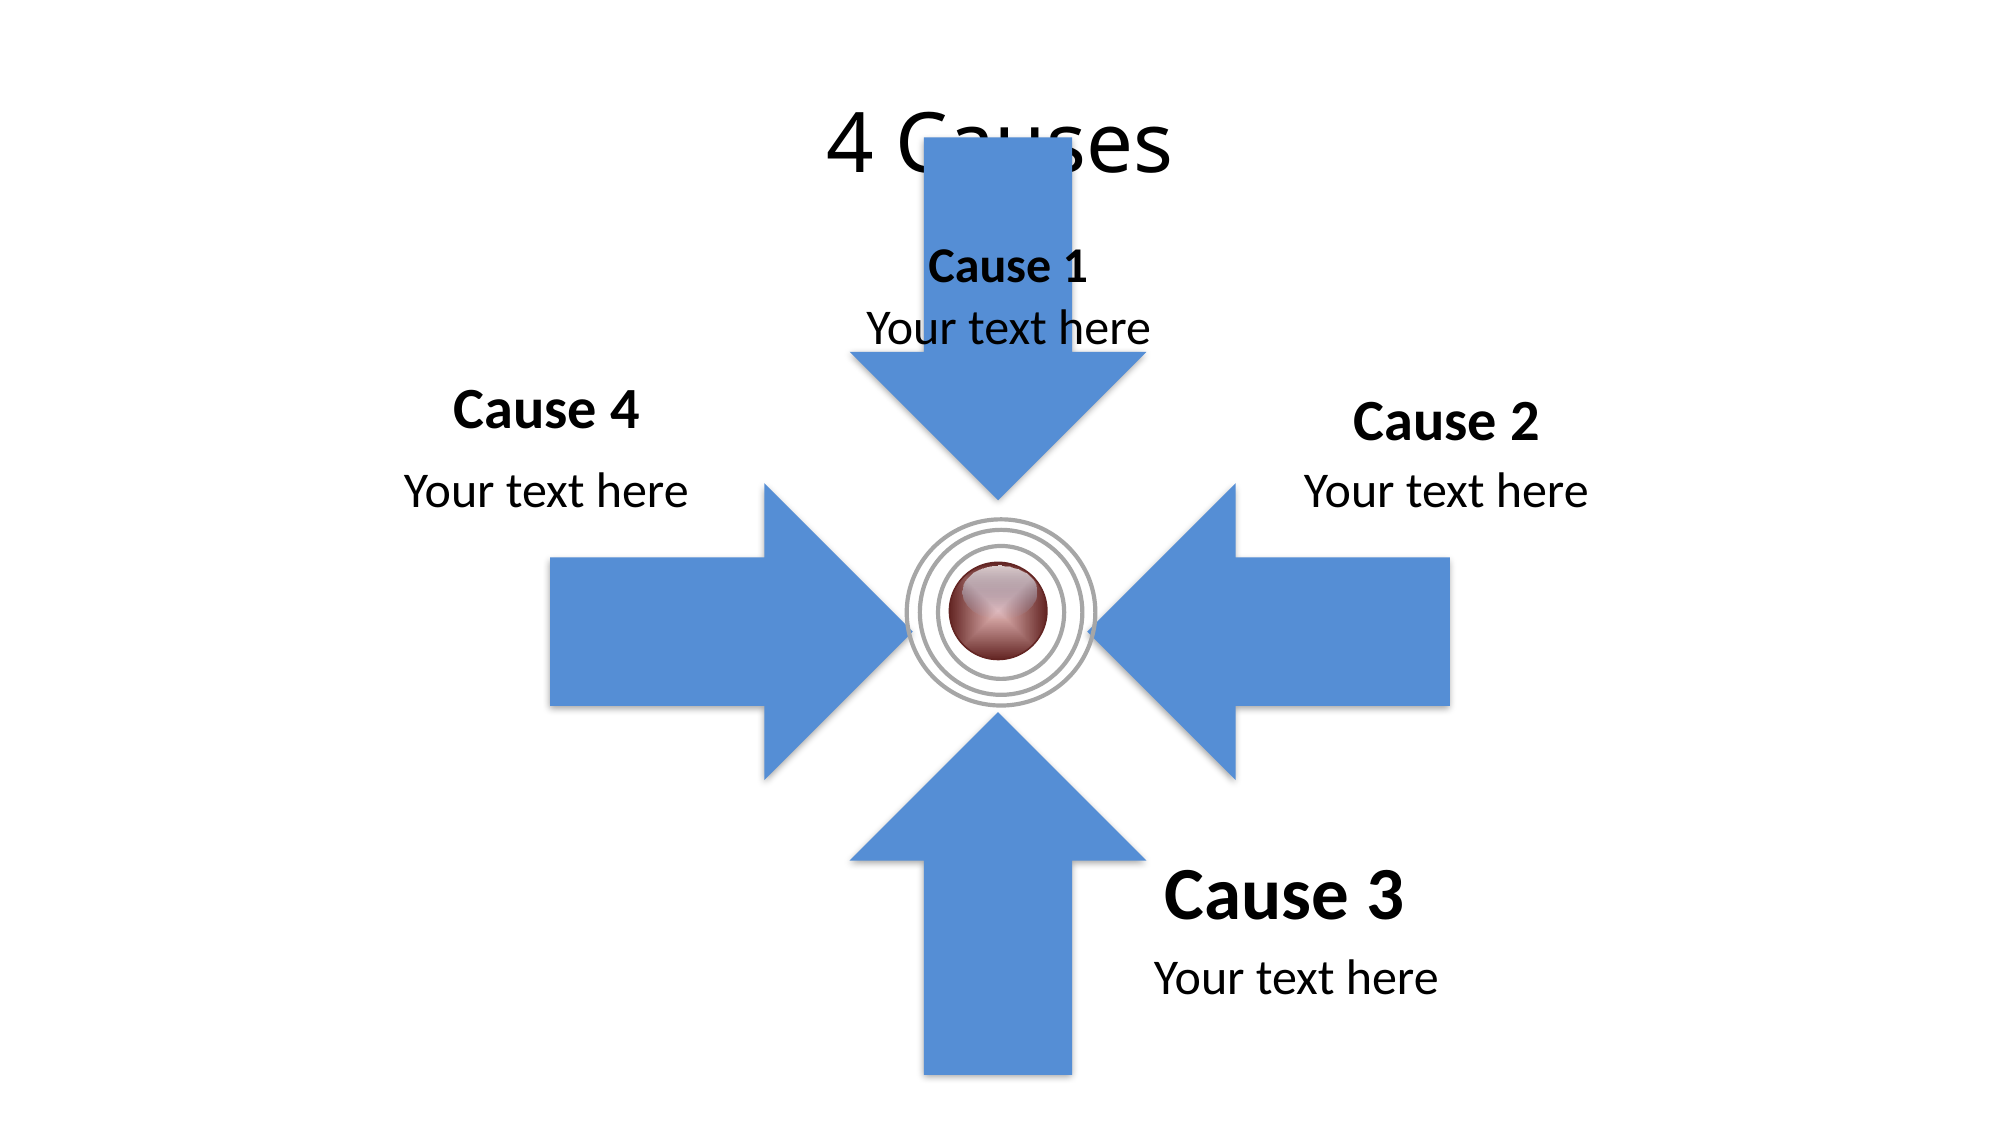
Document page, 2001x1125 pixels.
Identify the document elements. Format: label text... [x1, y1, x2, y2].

text_box Your text here [1454, 449, 1604, 525]
text_box Your text here [389, 449, 544, 525]
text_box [949, 562, 1048, 660]
text_box Cause 4 [438, 362, 544, 448]
text_box Cause 2 [1454, 375, 1555, 449]
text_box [549, 137, 1451, 1076]
title 4 Causes [99, 45, 1900, 233]
